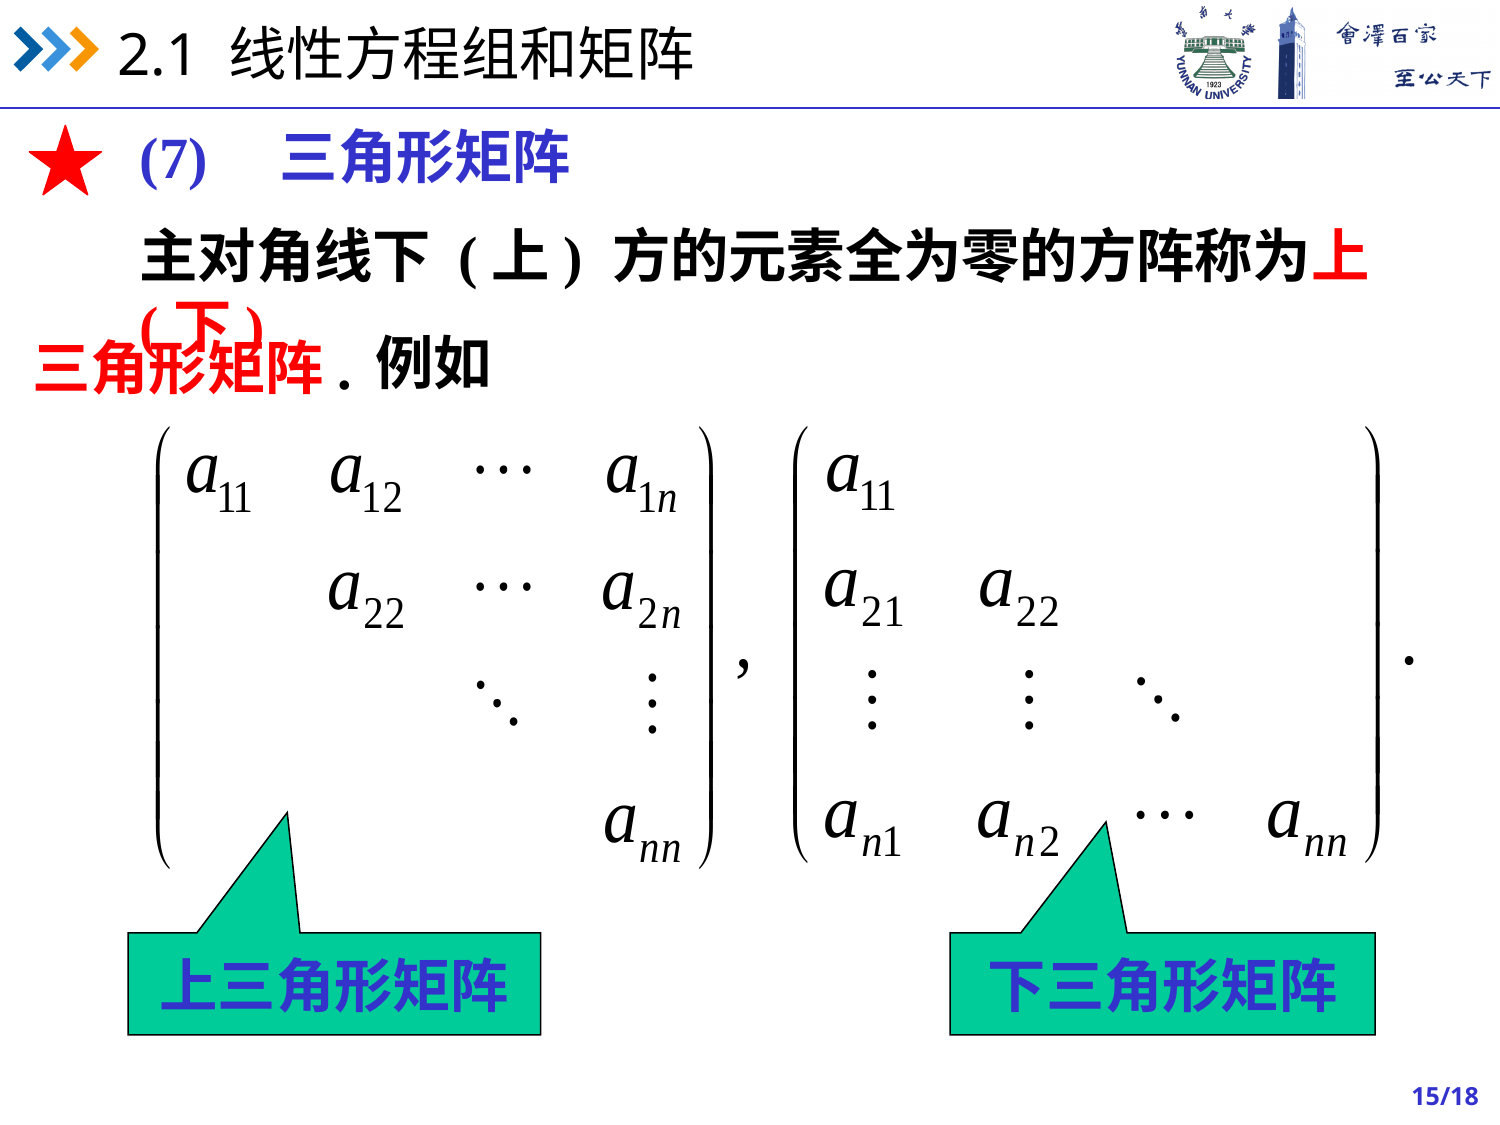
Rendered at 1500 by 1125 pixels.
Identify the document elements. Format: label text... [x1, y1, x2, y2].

text_box 三角形矩阵. [17, 323, 593, 409]
text_box 例如 [360, 319, 536, 404]
text_box 下三角形矩阵 [950, 882, 1376, 1035]
picture [1175, 6, 1256, 99]
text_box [778, 407, 1428, 882]
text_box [141, 407, 765, 888]
picture [1272, 6, 1496, 99]
text_box (7) 三角形矩阵 主对角线下 (上) 方的元素全为零的方阵称为上 (下) [125, 113, 1500, 367]
text_box 上三角形矩阵 [128, 888, 541, 1035]
text_box [29, 125, 102, 195]
